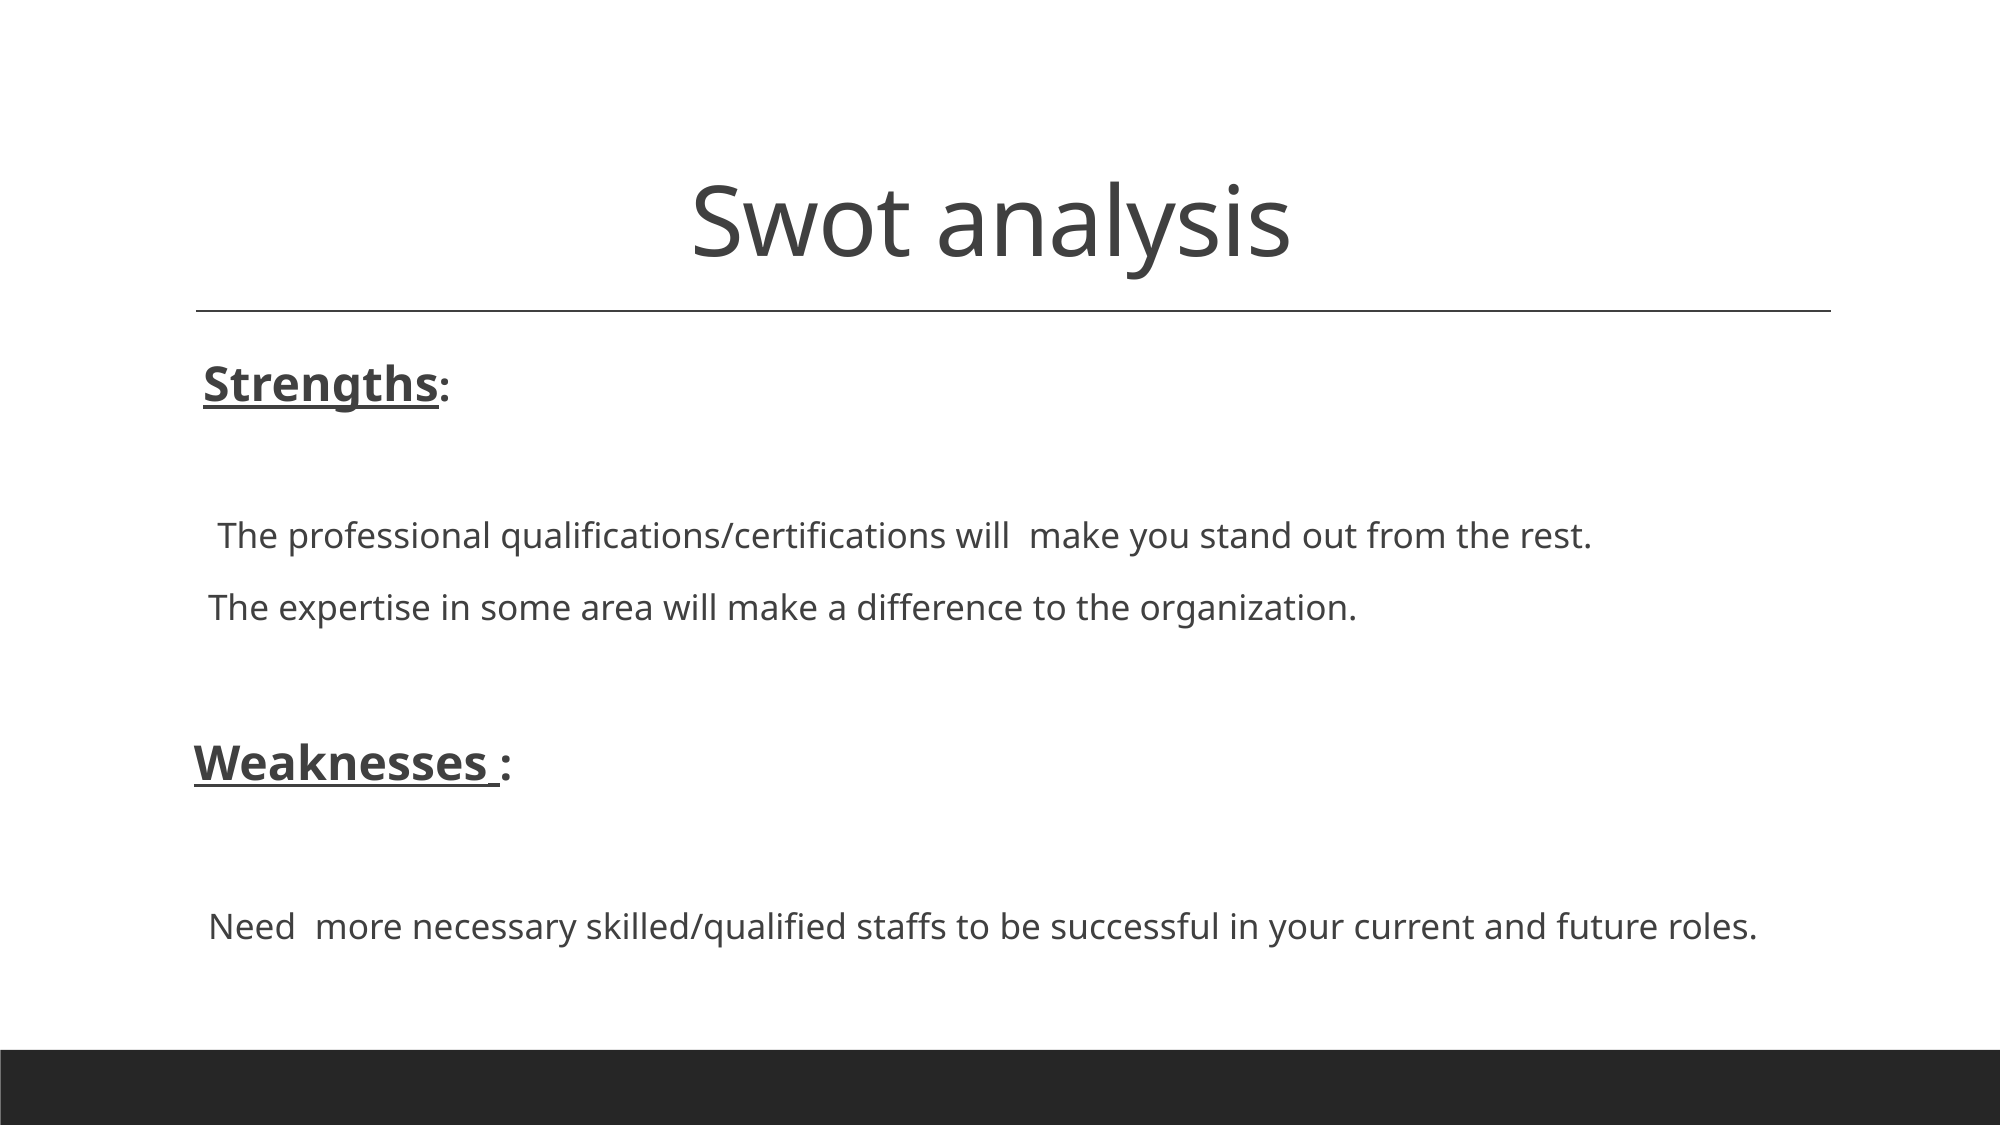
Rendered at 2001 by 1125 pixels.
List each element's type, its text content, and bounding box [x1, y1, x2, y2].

title Swot analysis [675, 47, 1830, 285]
list Strengths: The professional qualifications/certifications will make you stand out from the rest. The expertise in some area will make a difference to the organization. Weaknesses : Need more necessary skilled/qualified staffs to be successful in your current and future roles. [193, 339, 1844, 957]
